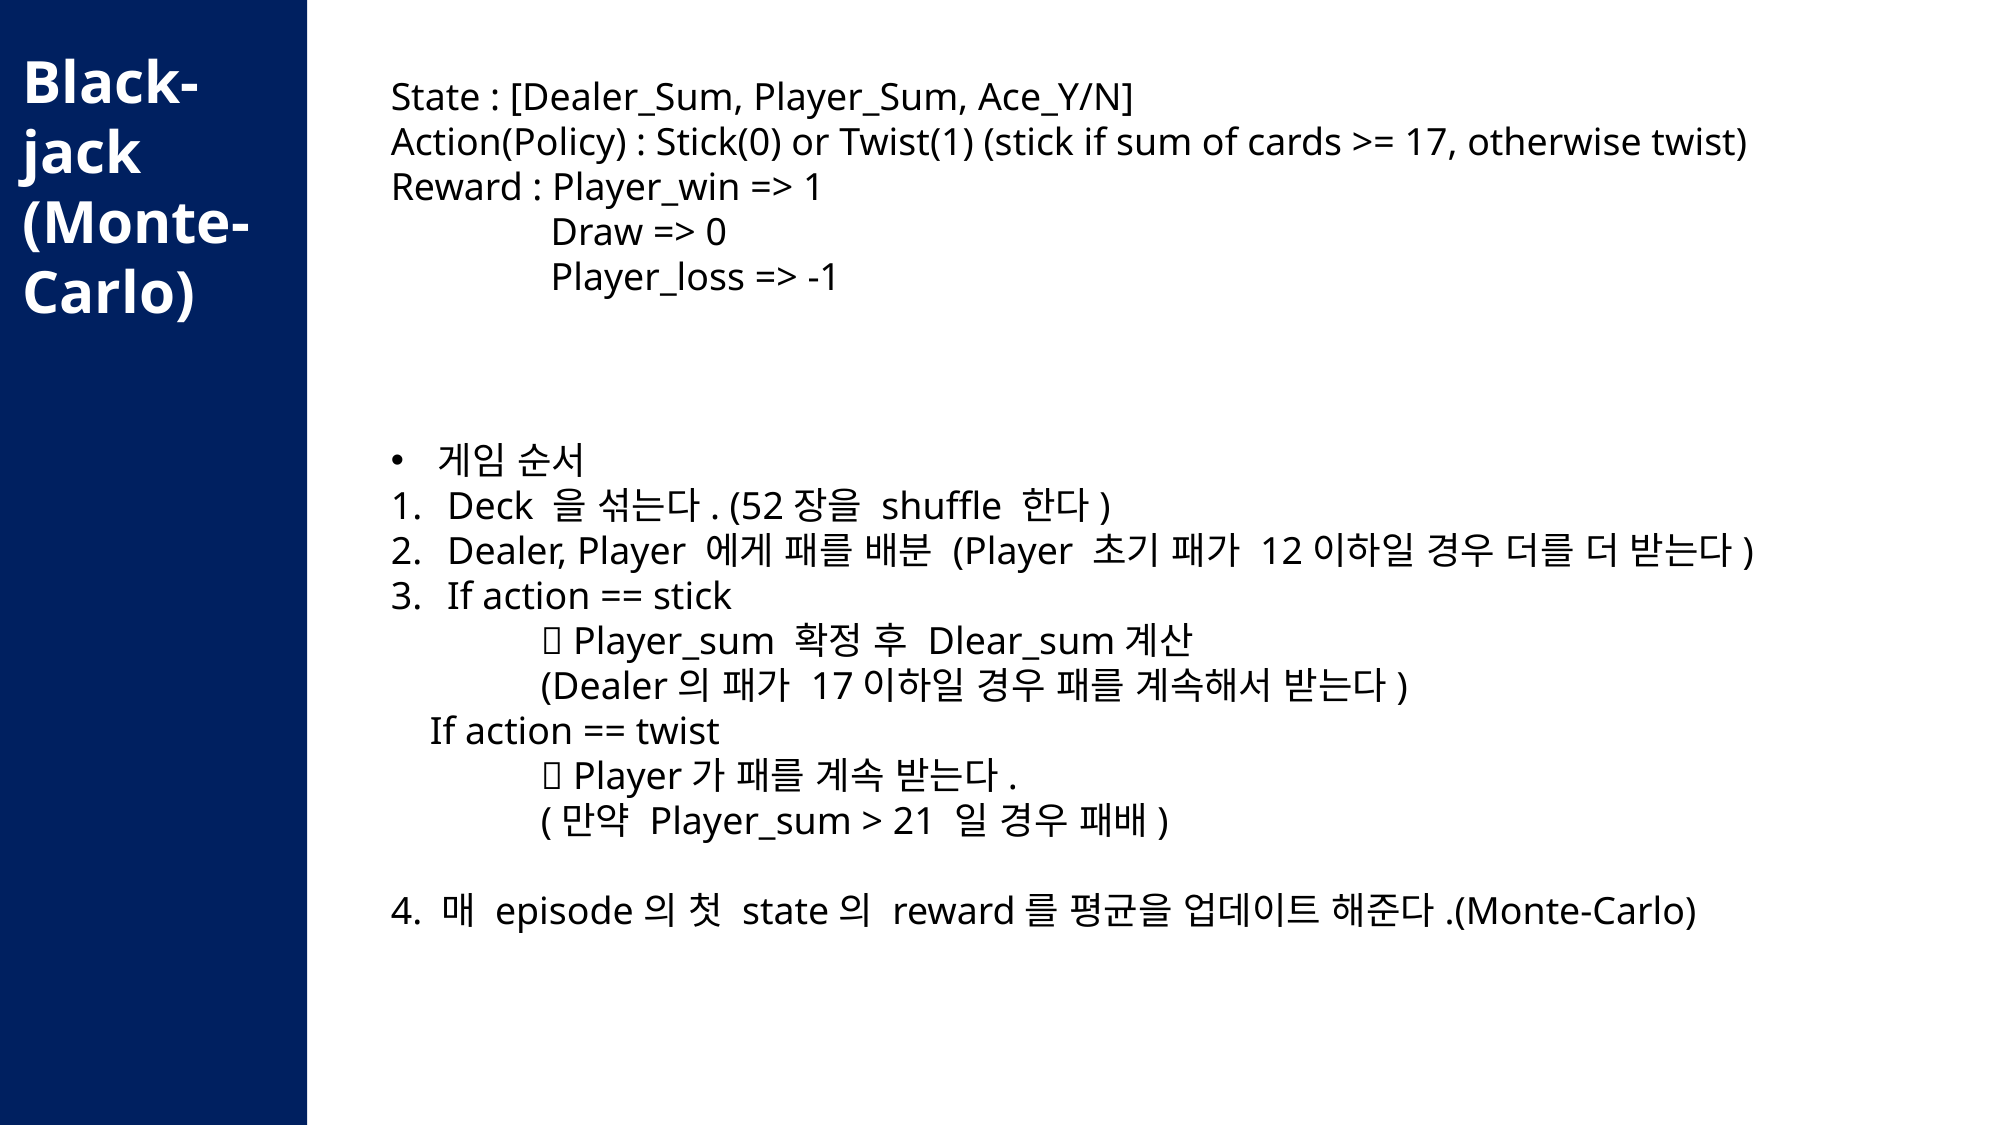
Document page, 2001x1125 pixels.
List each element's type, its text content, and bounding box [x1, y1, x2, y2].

text_box 게임 순서 Deck 을 섞는다. (52장을 shuffle 한다) Dealer, Player 에게 패를 배분 (Player 초기 패가 12이하일 경우 더를 더 받는다) If action == stick  Player_sum 확정 후 Dlear_sum계산 (Dealer의 패가 17이하일 경우 패를 계속해서 받는다) If action == twist  Player가 패를 계속 받는다. (만약 Player_sum > 21 일 경우 패배) 4. 매 episode의 첫 state의 reward를 평균을 업데이트 해준다.(Monte-Carlo) [376, 429, 1921, 985]
text_box State : [Dealer_Sum, Player_Sum, Ace_Y/N] Action(Policy) : Stick(0) or Twist(1) (stick if sum of cards >= 17, otherwise twist) Reward : Player_win => 1 Draw => 0 Player_loss => -1 [376, 65, 1863, 306]
text_box Black-jack (Monte-Carlo) [8, 38, 300, 403]
text_box [0, 0, 308, 1125]
